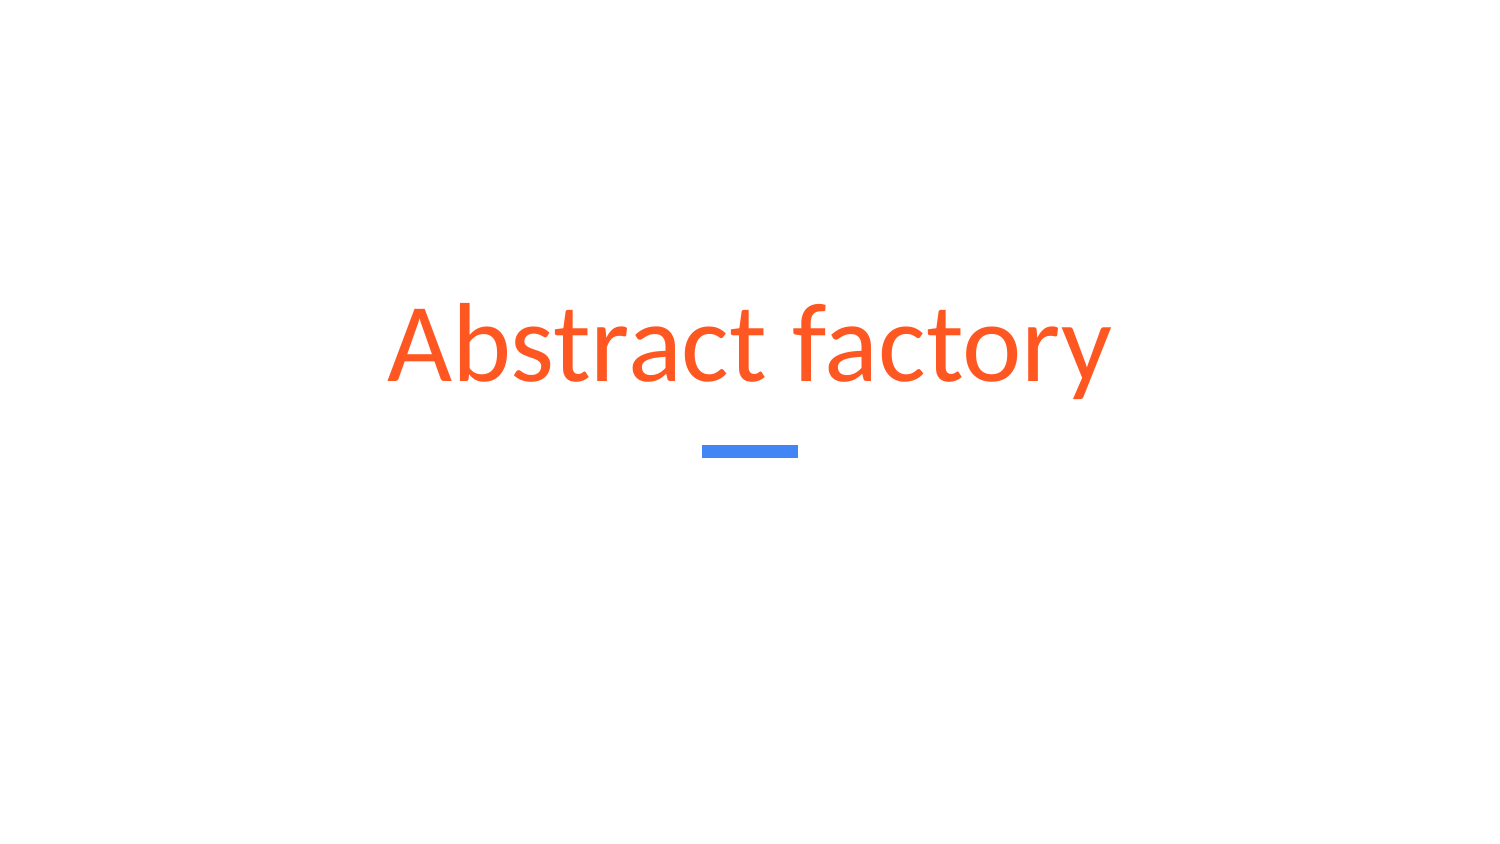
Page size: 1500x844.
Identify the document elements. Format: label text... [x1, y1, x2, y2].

title Abstract factory [51, 97, 1449, 419]
